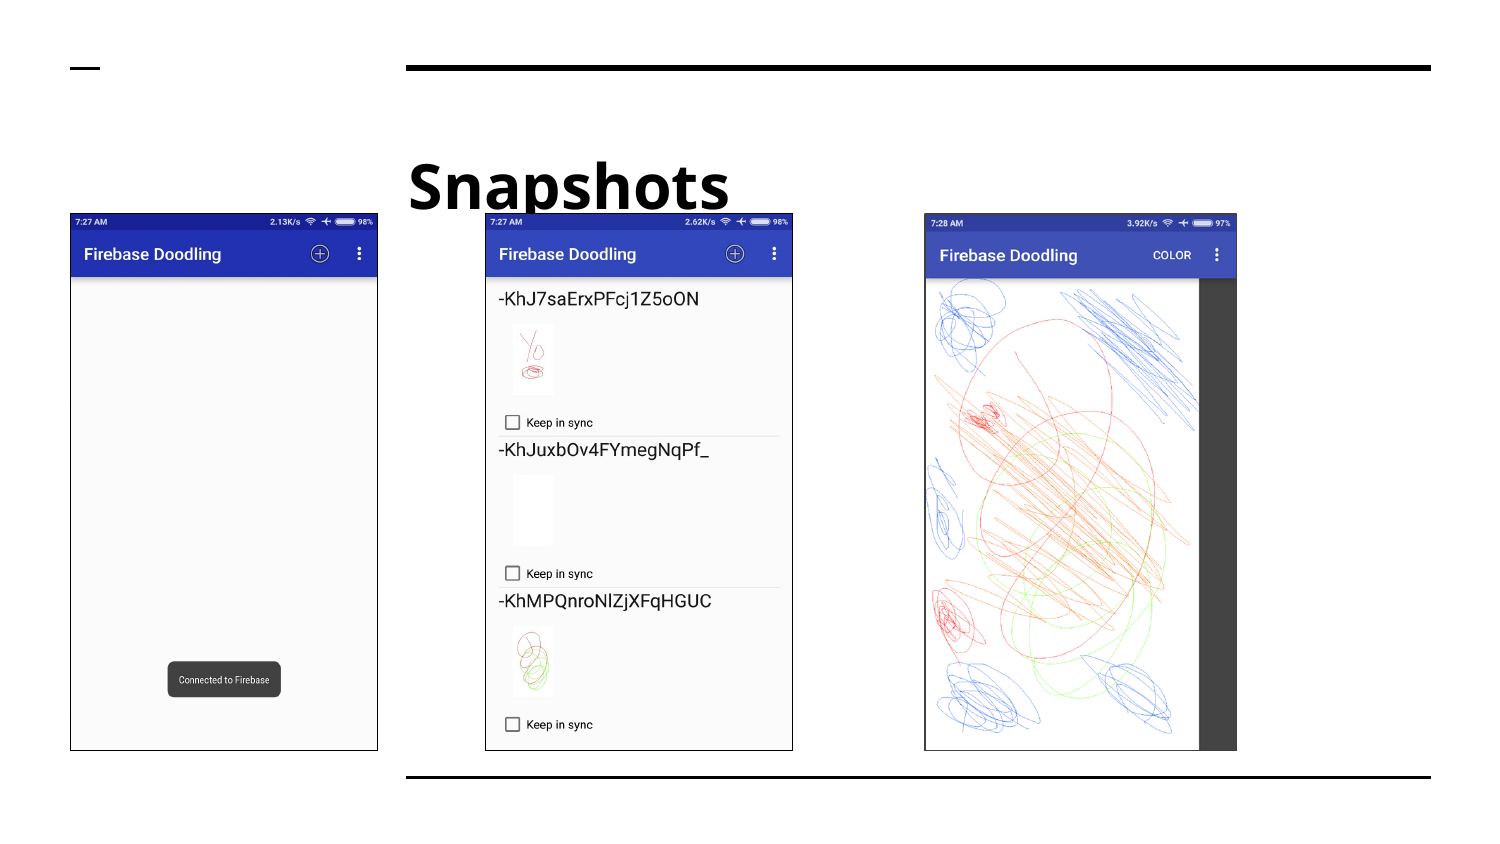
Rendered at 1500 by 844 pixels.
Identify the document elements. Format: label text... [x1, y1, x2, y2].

title Snapshots [393, 94, 1431, 199]
picture [484, 213, 793, 752]
picture [70, 213, 378, 752]
picture [924, 213, 1237, 752]
